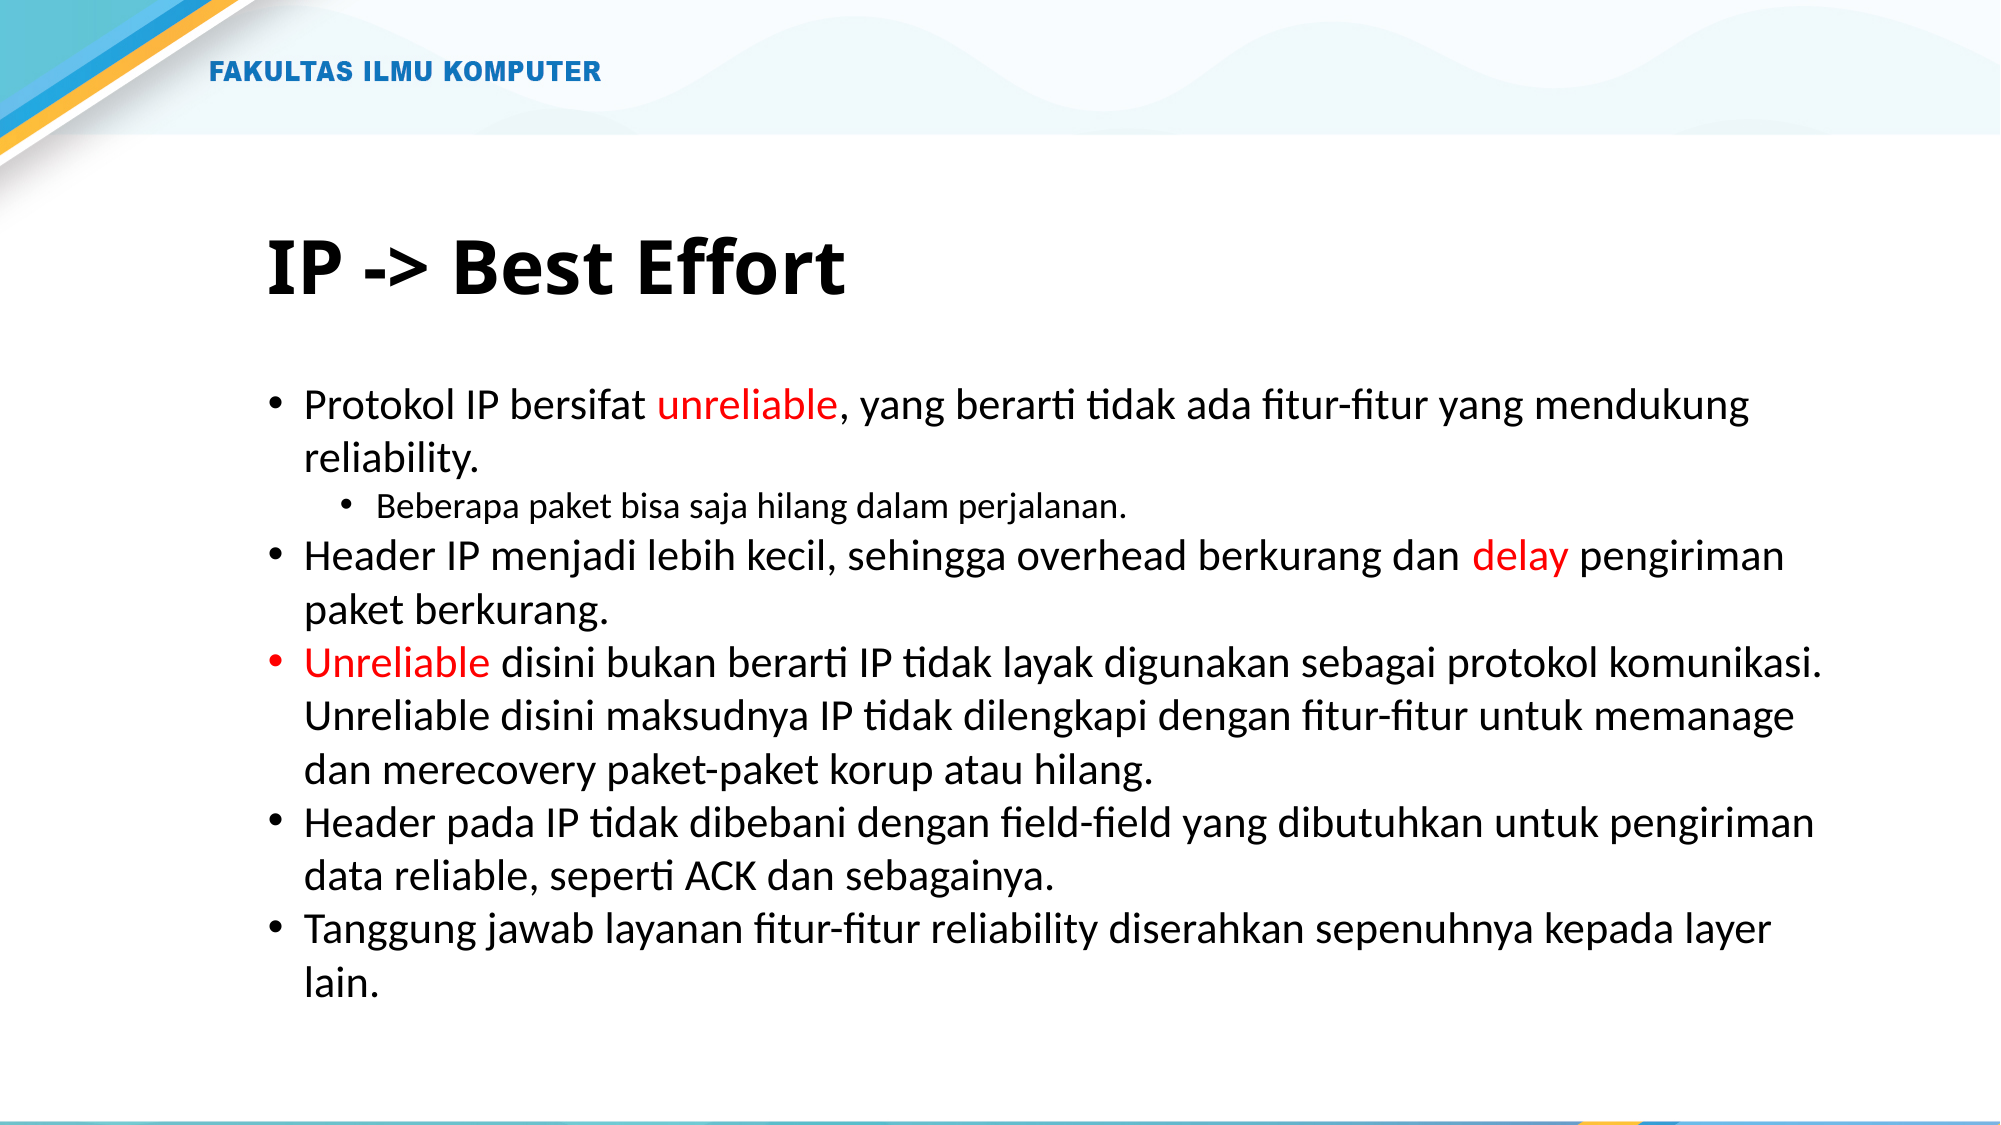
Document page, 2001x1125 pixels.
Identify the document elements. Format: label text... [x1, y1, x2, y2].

title IP -> Best Effort [252, 204, 1852, 337]
picture [0, 0, 2000, 1125]
list Protokol IP bersifat unreliable, yang berarti tidak ada fitur-fitur yang mendukung reliability. Beberapa paket bisa saja hilang dalam perjalanan. Header IP menjadi lebih kecil, sehingga overhead berkurang dan delay pengiriman paket berkurang. Unreliable disini bukan berarti IP tidak layak digunakan sebagai protokol komunikasi. Unreliable disini maksudnya IP tidak dilengkapi dengan fitur-fitur untuk memanage dan merecovery paket-paket korup atau hilang. Header pada IP tidak dibebani dengan field-field yang dibutuhkan untuk pengiriman data reliable, seperti ACK dan sebagainya. Tanggung jawab layanan fitur-fitur reliability diserahkan sepenuhnya kepada layer lain. [252, 367, 1852, 1019]
